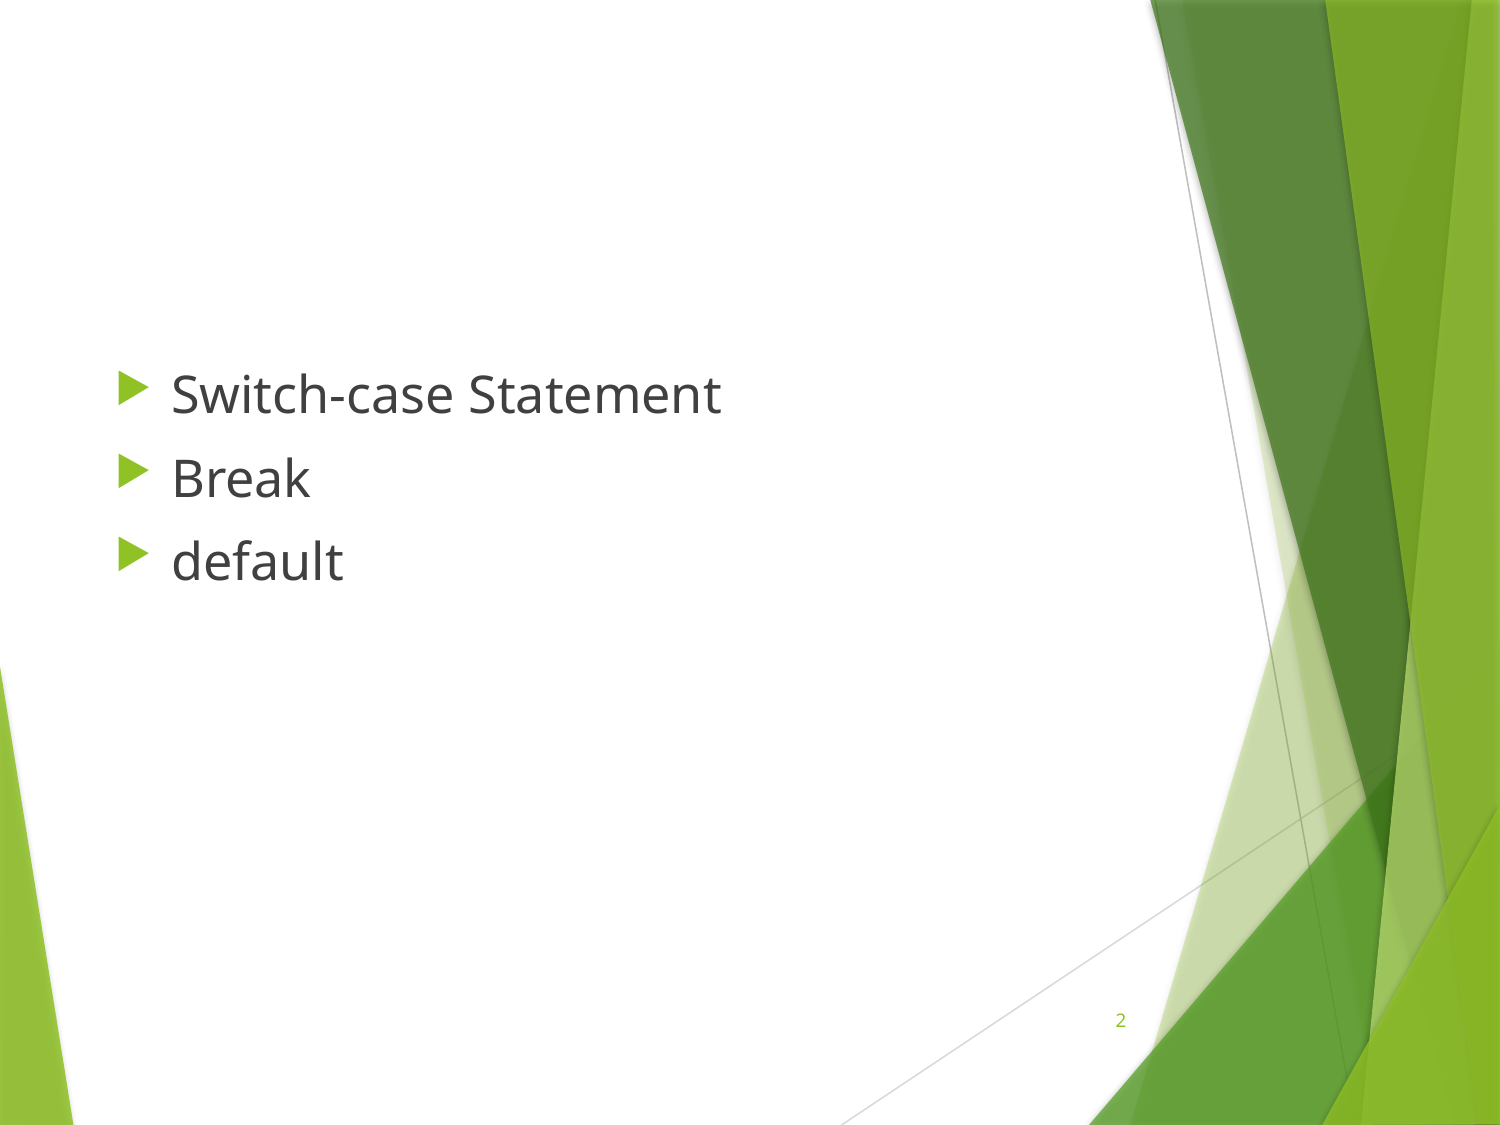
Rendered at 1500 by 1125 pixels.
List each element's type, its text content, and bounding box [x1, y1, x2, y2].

list Switch-case Statement Break default [99, 354, 1142, 992]
slide_number 2 [1057, 991, 1142, 1051]
